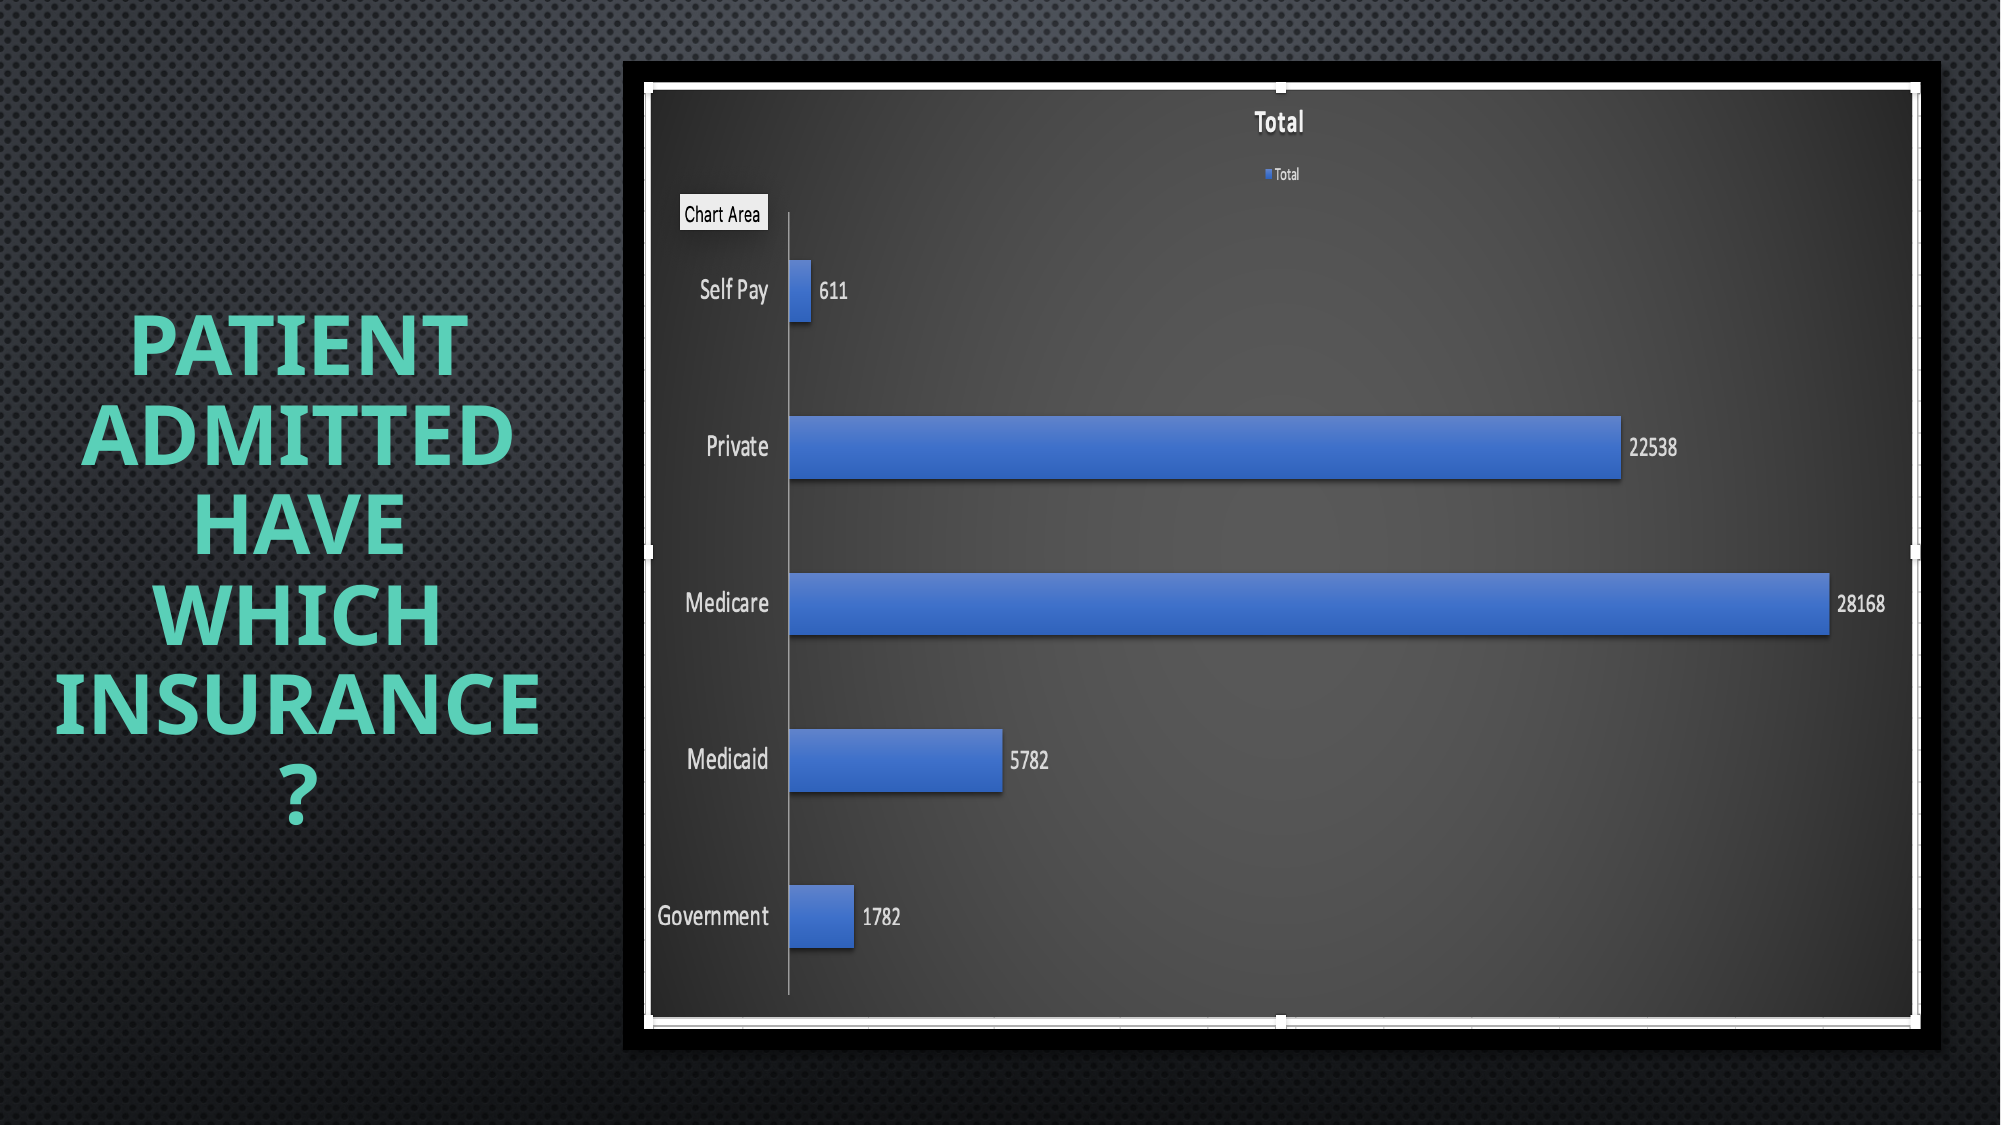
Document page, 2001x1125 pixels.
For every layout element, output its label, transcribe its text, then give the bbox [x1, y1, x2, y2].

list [643, 81, 1921, 1030]
title Patient admitted have which Insurance ? [17, 189, 581, 957]
